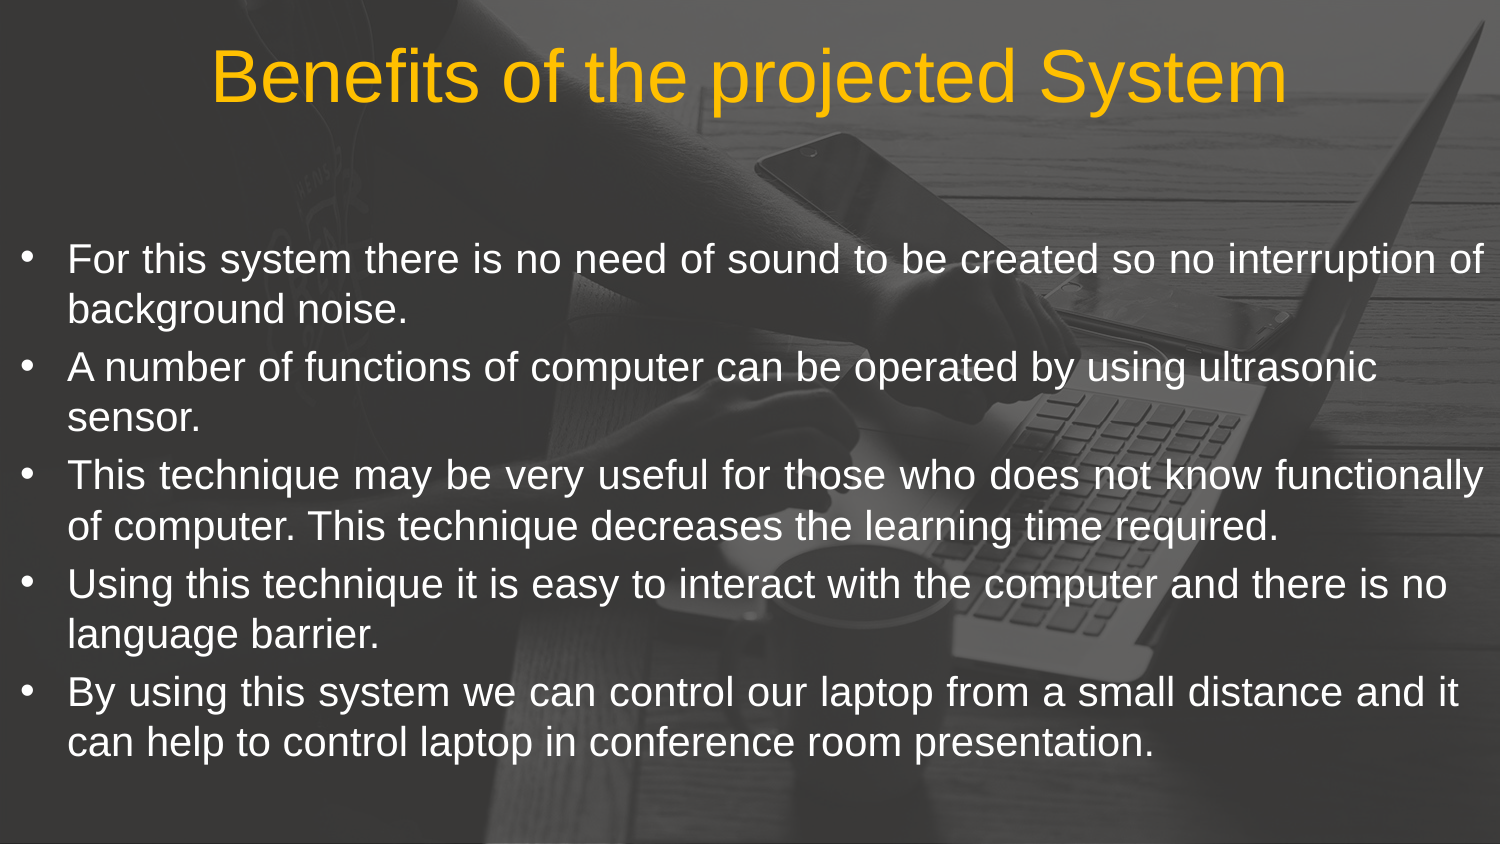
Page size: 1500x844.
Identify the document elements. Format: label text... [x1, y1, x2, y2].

list Benefits of the projected System [0, 25, 1500, 120]
list For this system there is no need of sound to be created so no interruption of background noise. A number of functions of computer can be operated by using ultrasonic sensor. This technique may be very useful for those who does not know functionally of computer. This technique decreases the learning time required. Using this technique it is easy to interact with the computer and there is no language barrier. By using this system we can control our laptop from a small distance and it can help to control laptop in conference room presentation. [5, 126, 1500, 812]
